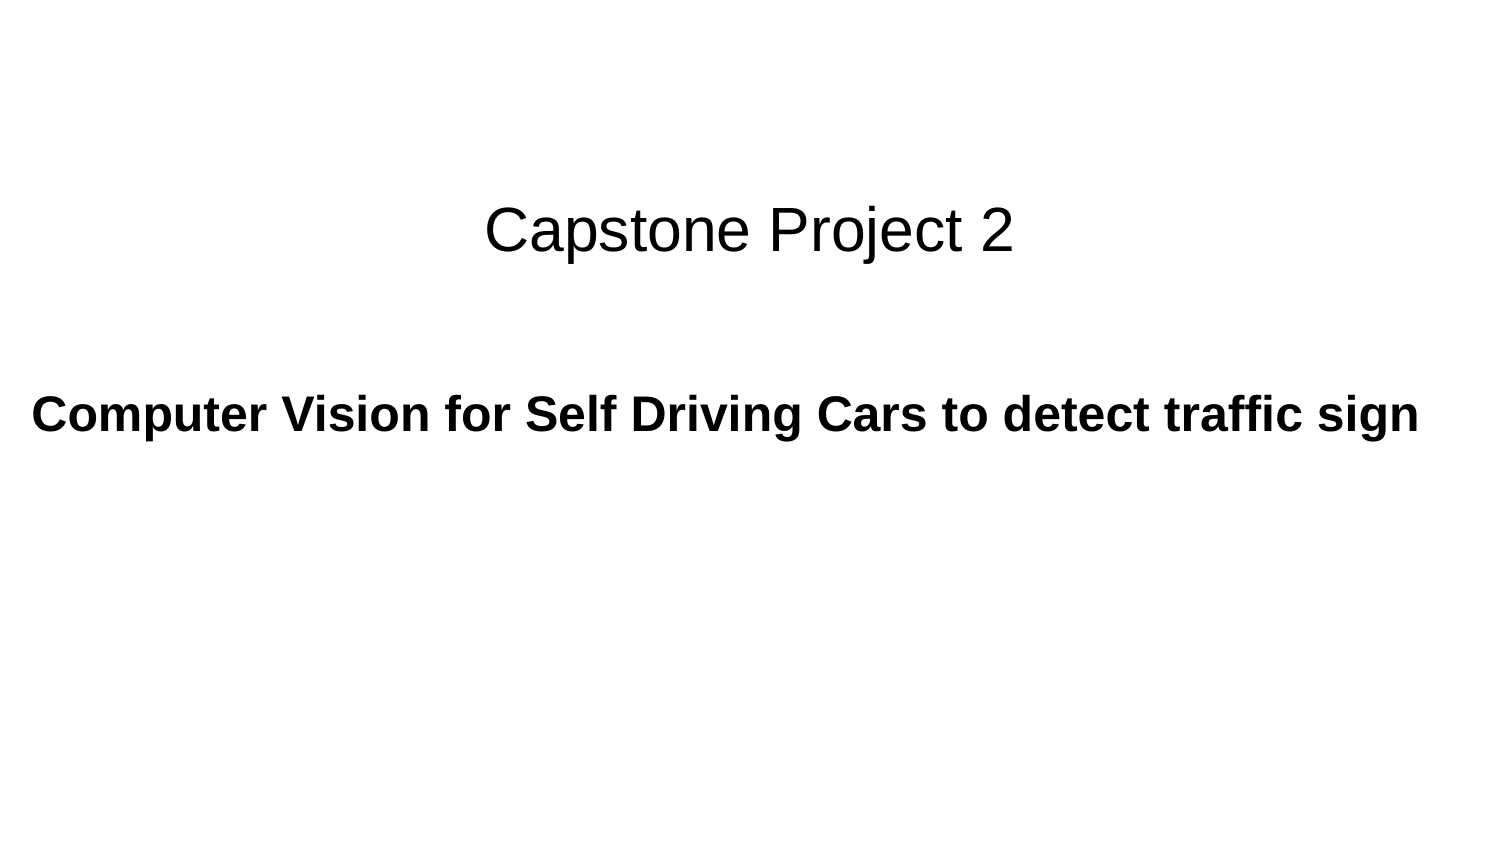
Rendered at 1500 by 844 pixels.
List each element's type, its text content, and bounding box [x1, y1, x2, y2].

title Capstone Project 2 [51, 122, 1449, 279]
subtitle Computer Vision for Self Driving Cars to detect traffic sign [16, 357, 1486, 595]
